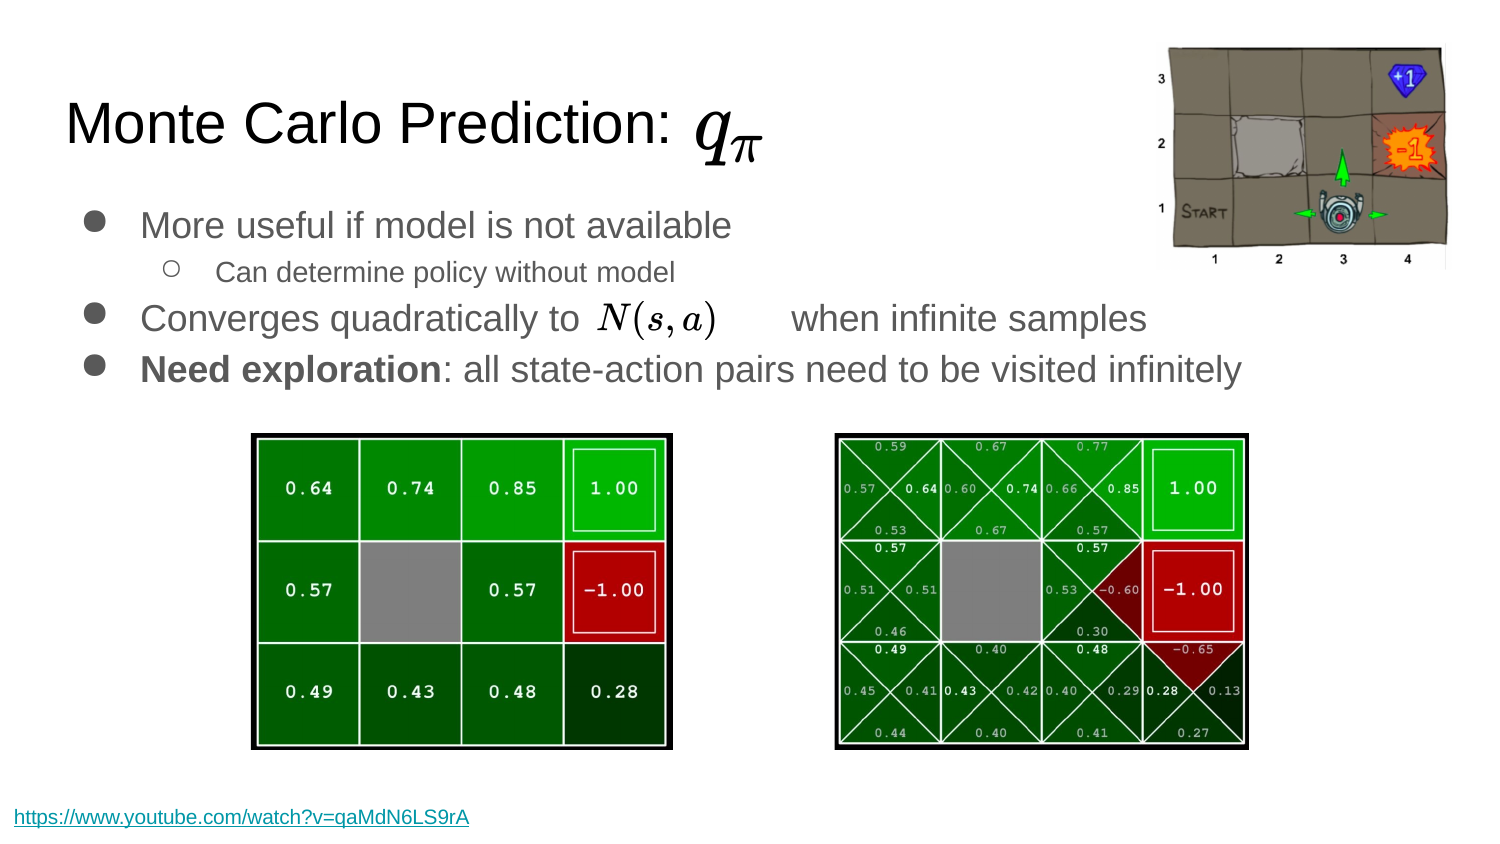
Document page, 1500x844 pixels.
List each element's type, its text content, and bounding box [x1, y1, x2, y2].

text_box More useful if model is not available Can determine policy without model Converges quadratically to when infinite samples Need exploration: all state-action pairs need to be visited infinitely [77, 190, 1251, 391]
text_box [250, 433, 673, 750]
text_box [596, 298, 718, 344]
text_box [692, 104, 772, 174]
text_box https://www.youtube.com/watch?v=qaMdN6LS9rA [11, 801, 480, 829]
title Monte Carlo Prediction: [63, 82, 676, 226]
text_box [1156, 42, 1452, 270]
text_box [834, 433, 1249, 750]
